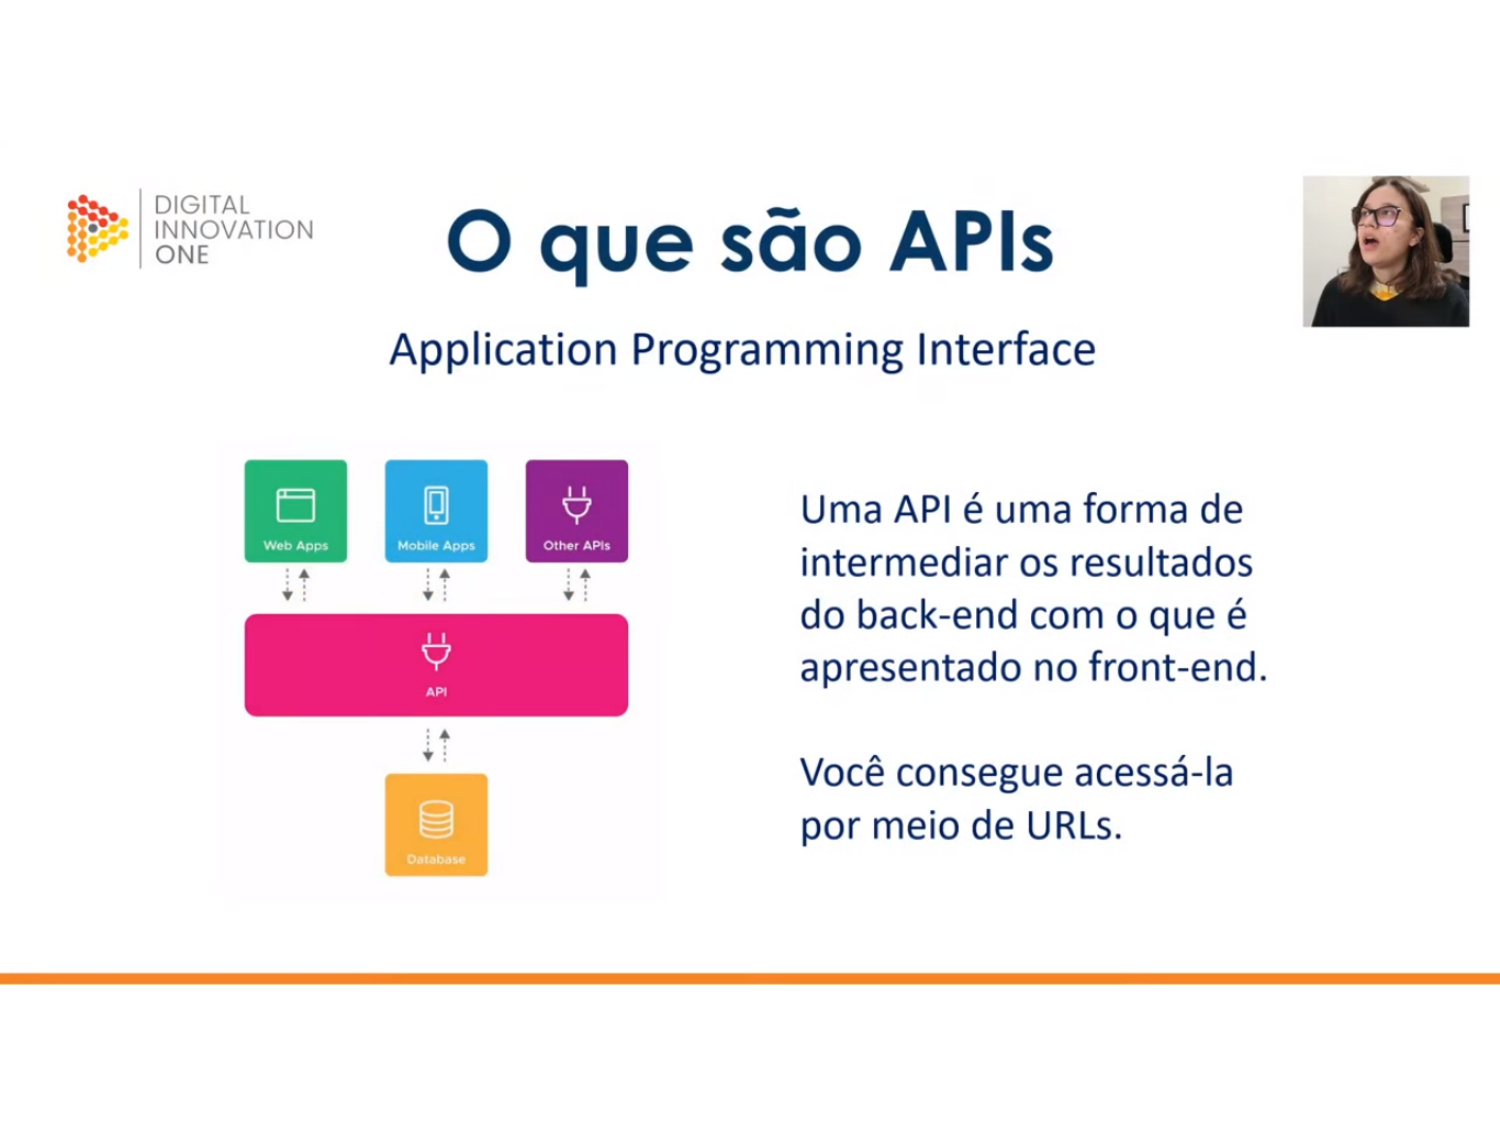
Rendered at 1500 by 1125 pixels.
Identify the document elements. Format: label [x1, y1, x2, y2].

picture [0, 140, 1500, 985]
